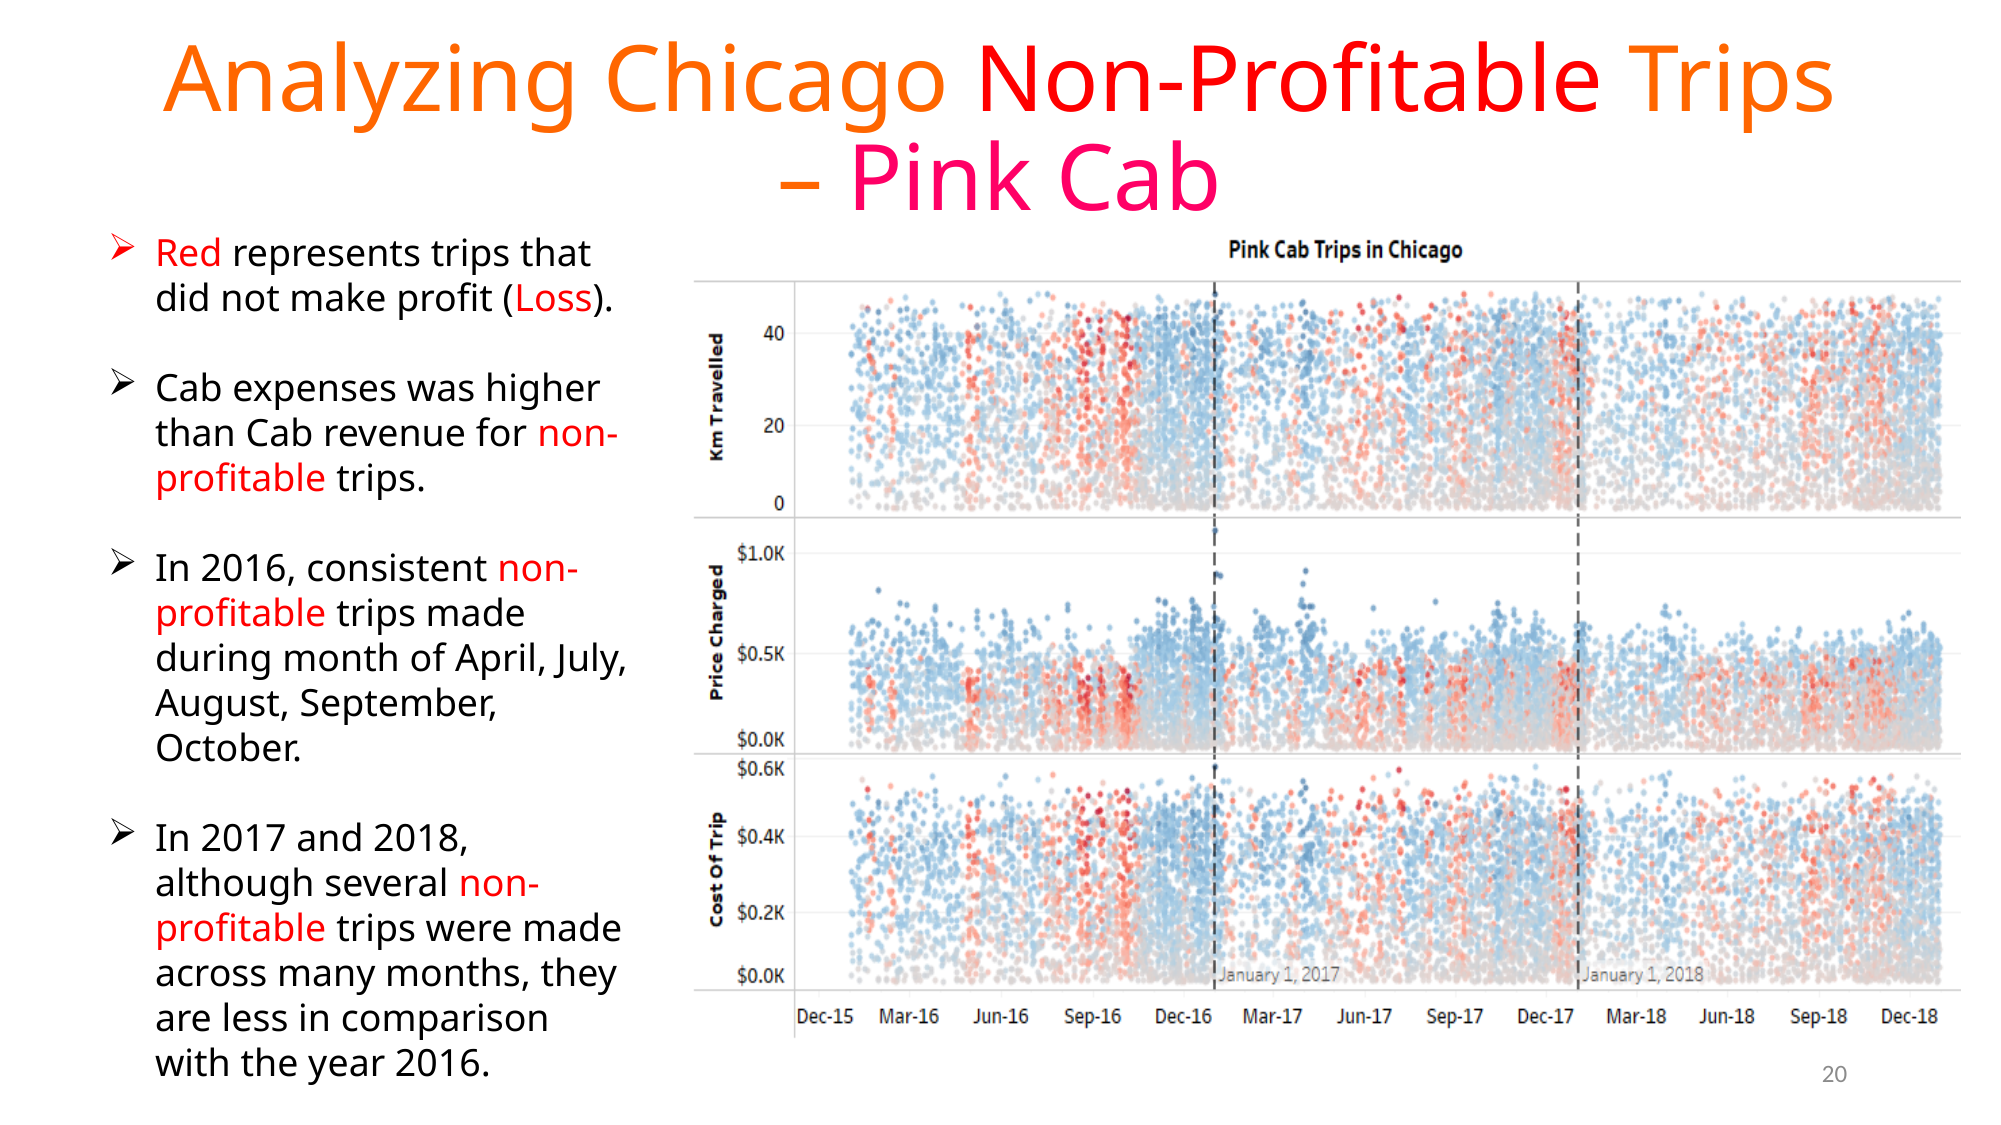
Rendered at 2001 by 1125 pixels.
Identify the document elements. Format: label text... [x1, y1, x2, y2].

text_box Red represents trips that did not make profit (Loss). Cab expenses was higher than Cab revenue for non-profitable trips. In 2016, consistent non-profitable trips made during month of April, July, August, September, October. In 2017 and 2018, although several non-profitable trips were made across many months, they are less in comparison with the year 2016. [93, 221, 650, 1125]
title Analyzing Chicago Non-Profitable Trips – Pink Cab [137, 22, 1863, 240]
slide_number 20 [1412, 1043, 1863, 1103]
picture [686, 221, 1961, 1043]
